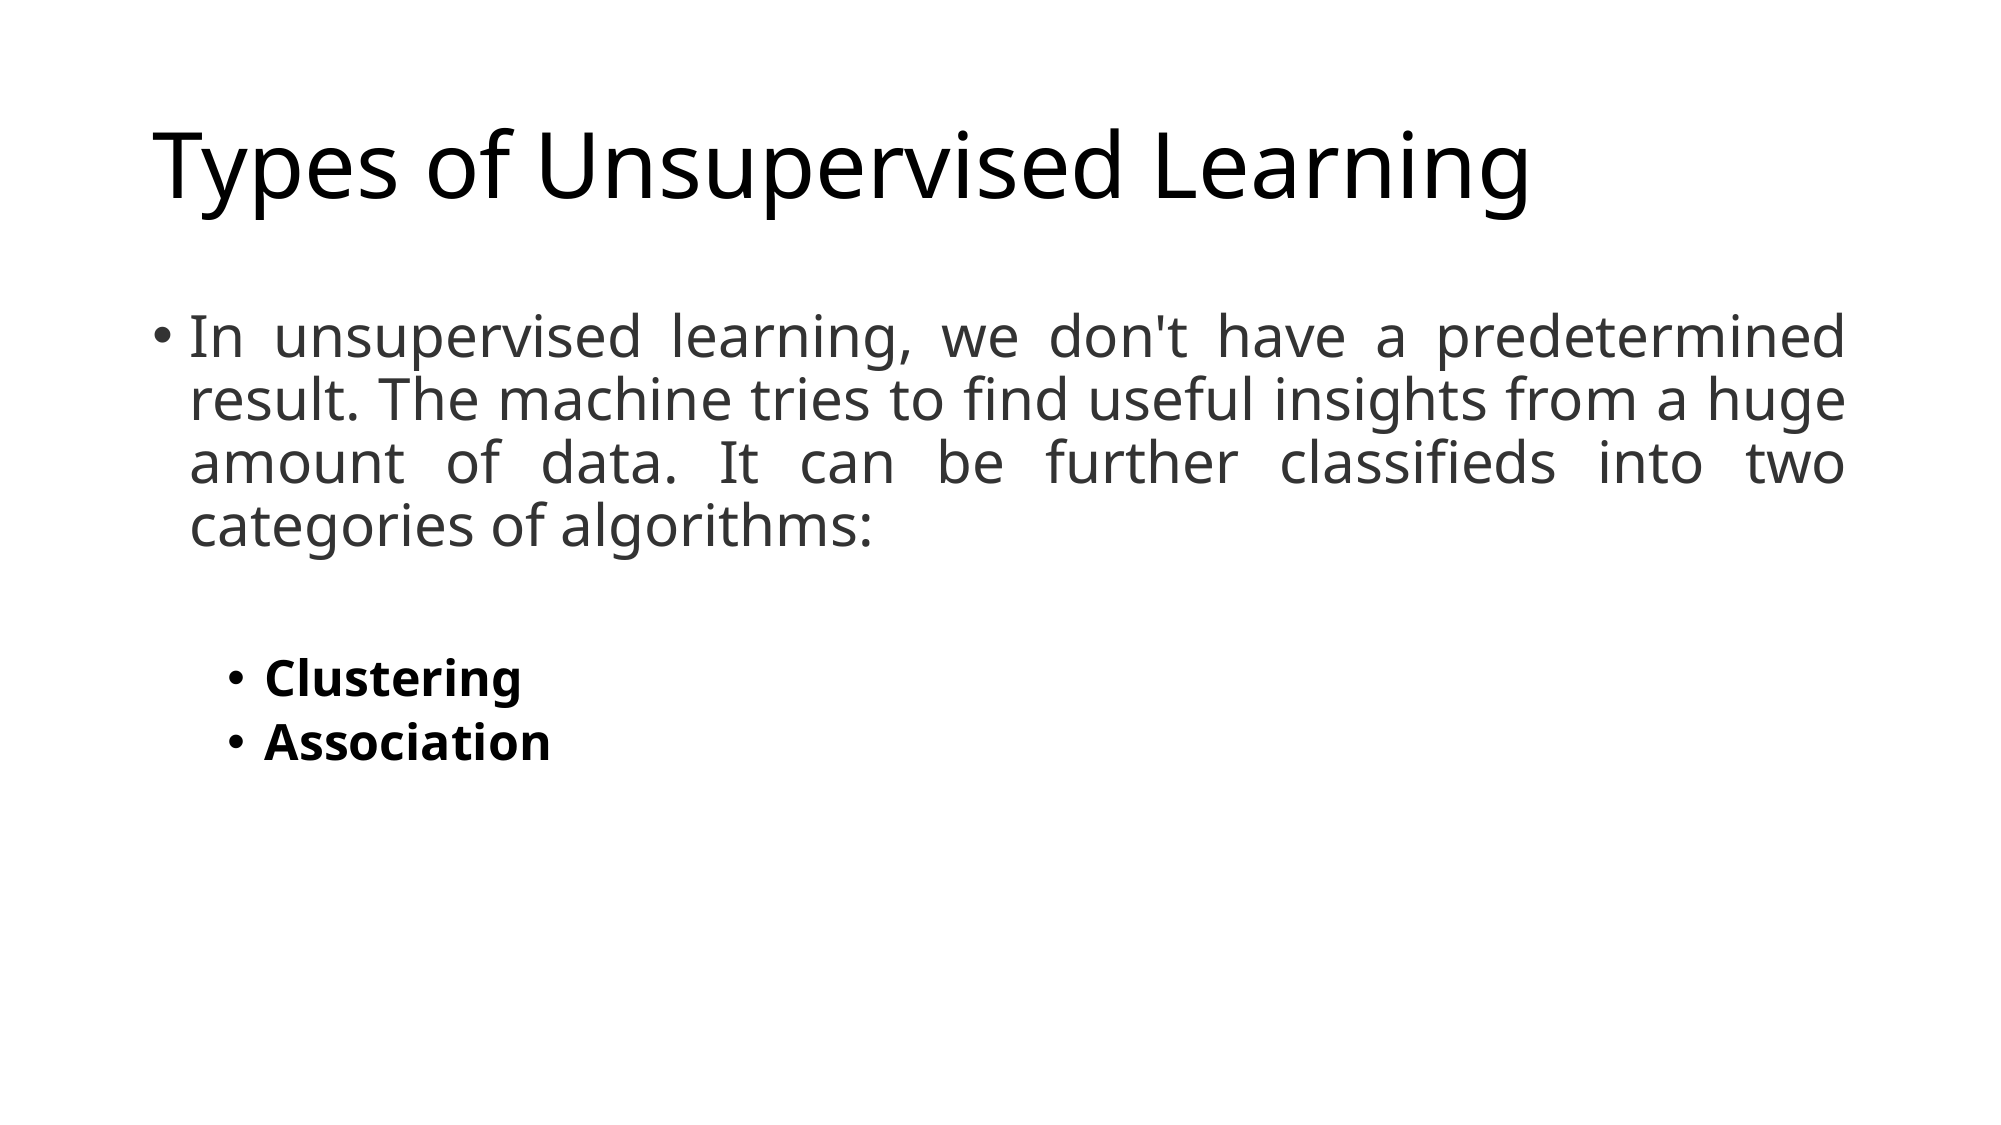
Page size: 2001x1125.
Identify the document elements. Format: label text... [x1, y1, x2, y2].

title Types of Unsupervised Learning [137, 59, 1863, 278]
list In unsupervised learning, we don't have a predetermined result. The machine tries to find useful insights from a huge amount of data. It can be further classifieds into two categories of algorithms: Clustering Association [137, 299, 1863, 1014]
